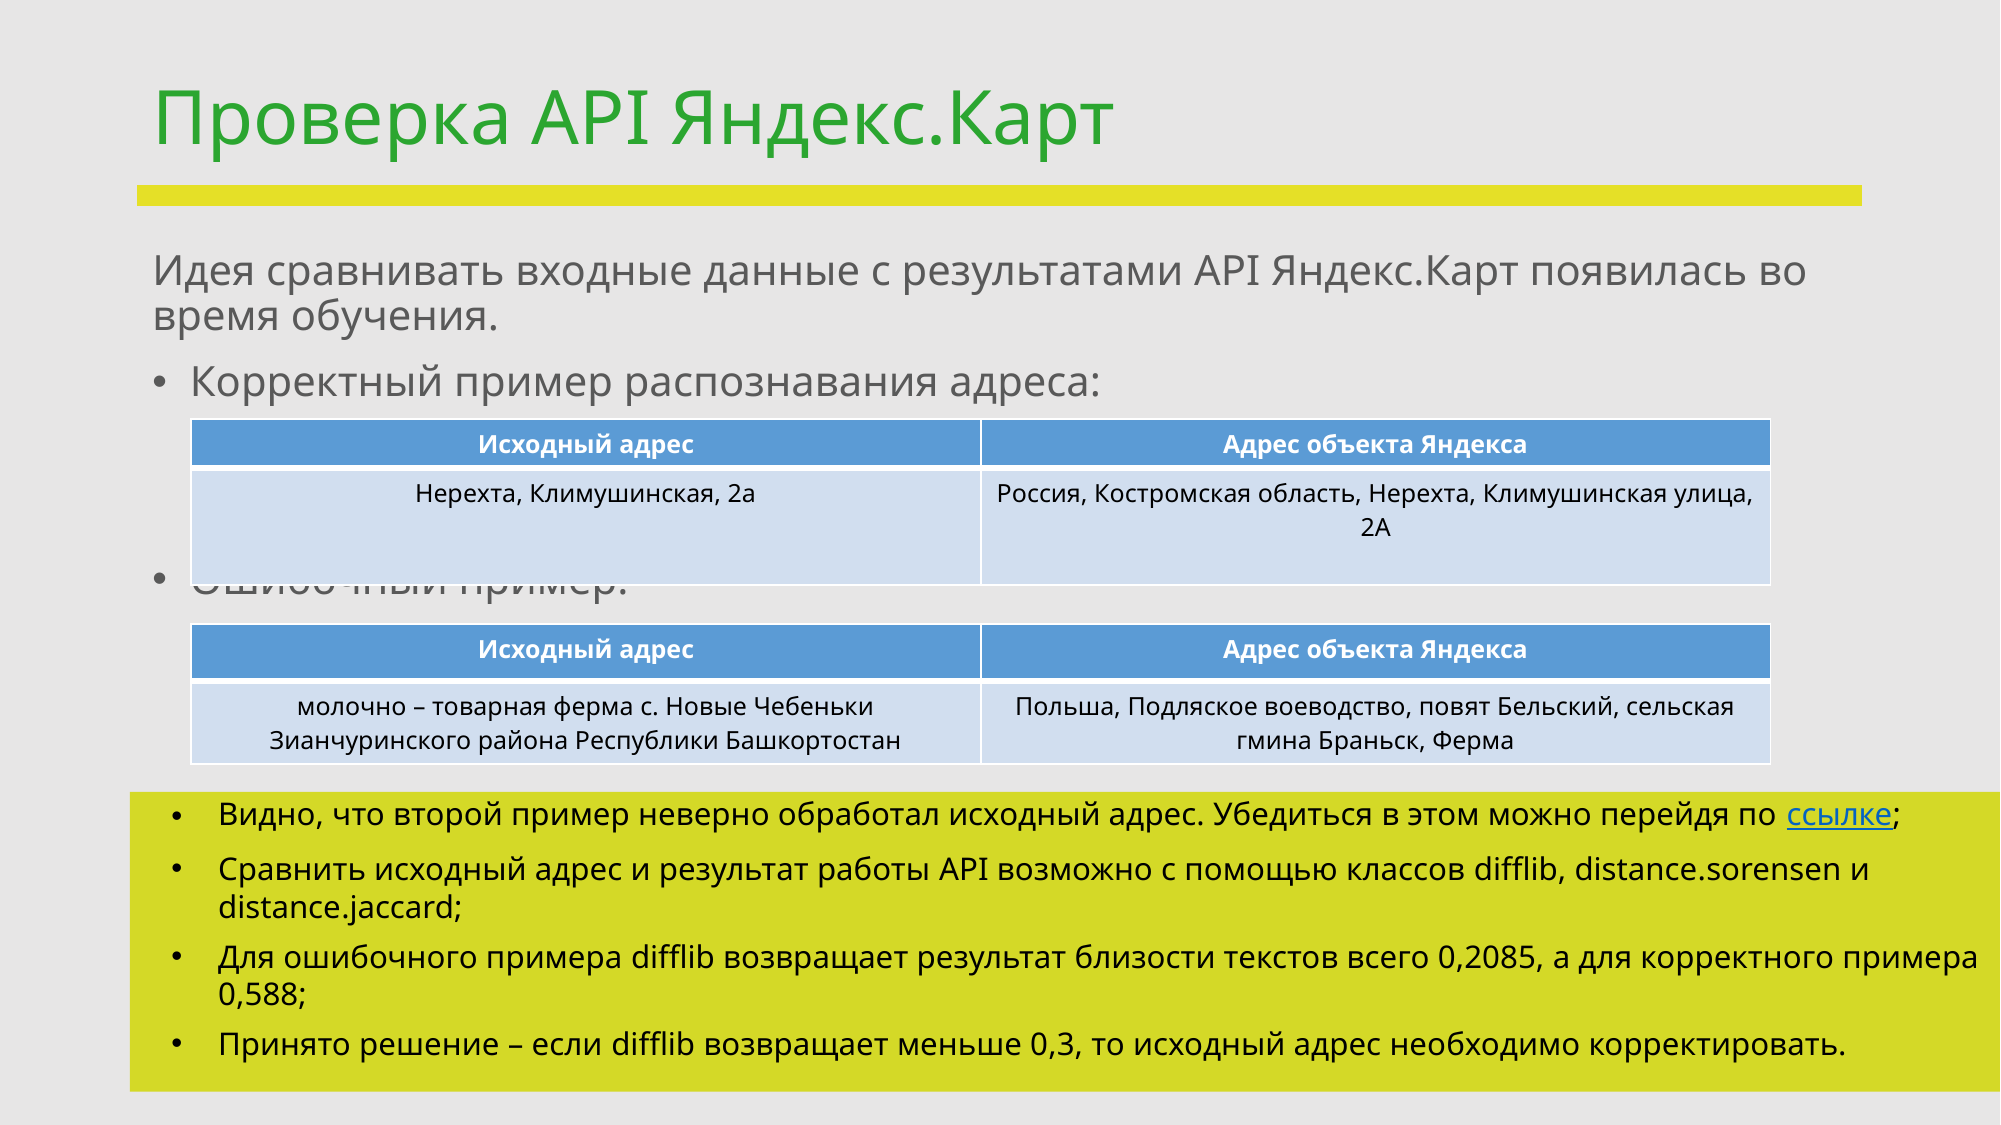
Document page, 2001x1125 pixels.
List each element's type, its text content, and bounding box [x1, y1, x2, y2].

table_header Исходный адрес [192, 625, 980, 678]
table_header Адрес объекта Яндекса [982, 420, 1770, 465]
text_box Видно, что второй пример неверно обработал исходный адрес. Убедиться в этом можно перейдя по ссылке; Сравнить исходный адрес и результат работы API возможно с помощью классов difflib, distance.sorensen и distance.jaccard; Для ошибочного примера difflib возвращает результат близости текстов всего 0,2085, а для корректного примера 0,588; Принято решение – если difflib возвращает меньше 0,3, то исходный адрес необходимо корректировать. [129, 791, 2000, 1092]
table_header Исходный адрес [192, 420, 980, 465]
title Проверка API Яндекс.Карт [137, 58, 1863, 182]
table_cell Польша, Подляское воеводство, повят Бельский, сельская гмина Браньск, Ферма [982, 684, 1770, 763]
list Идея сравнивать входные данные с результатами API Яндекс.Карт появилась во время обучения. Корректный пример распознавания адреса: Ошибочный пример: [137, 242, 1863, 791]
table_cell молочно – товарная ферма с. Новые Чебеньки Зианчуринского района Республики Башкортостан [192, 684, 980, 763]
table_cell Россия, Костромская область, Нерехта, Климушинская улица, 2А [982, 471, 1770, 584]
table_cell Нерехта, Климушинская, 2а [192, 471, 980, 584]
table_header Адрес объекта Яндекса [982, 625, 1770, 678]
